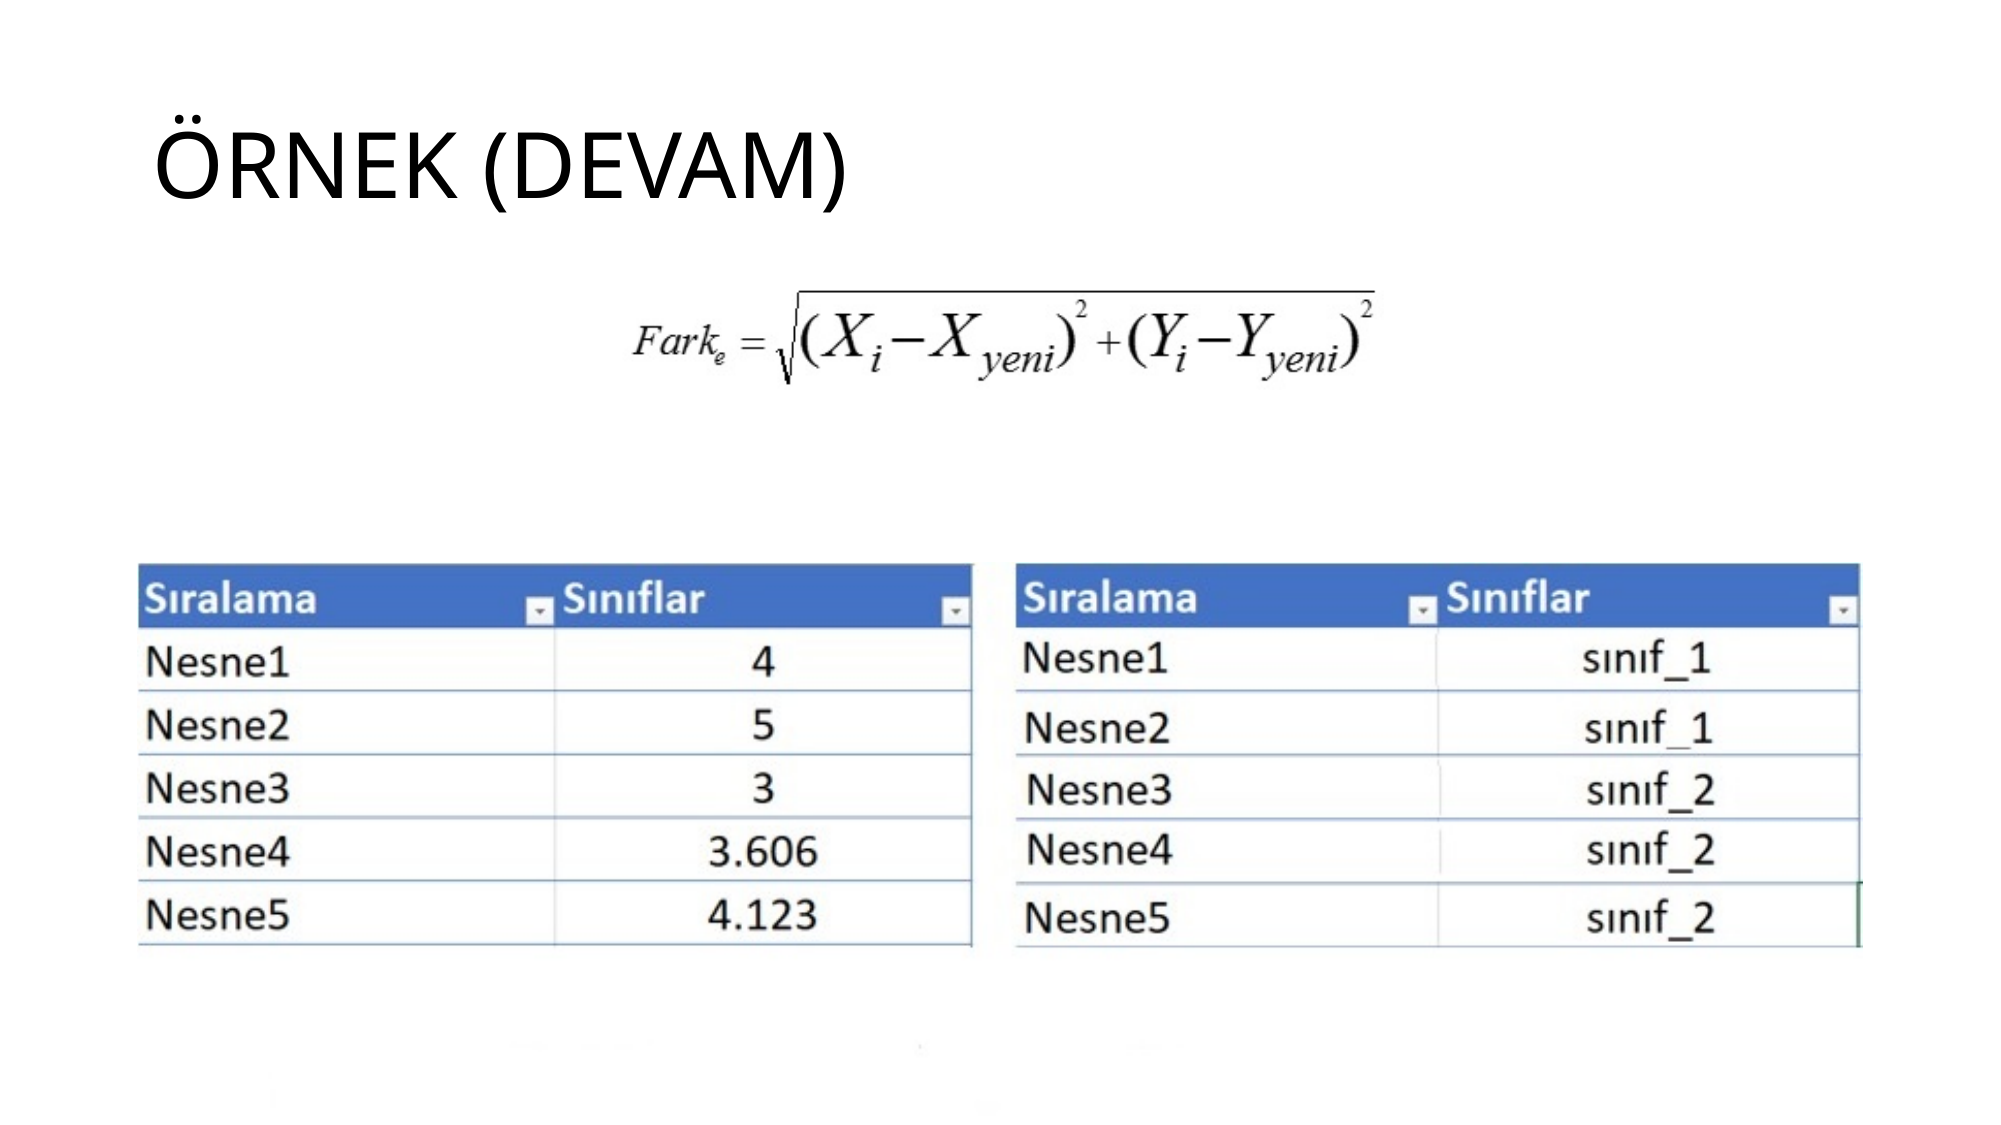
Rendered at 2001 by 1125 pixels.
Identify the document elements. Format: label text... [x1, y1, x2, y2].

picture [137, 562, 1863, 1125]
title ÖRNEK (DEVAM) [137, 59, 1863, 278]
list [609, 277, 1391, 397]
